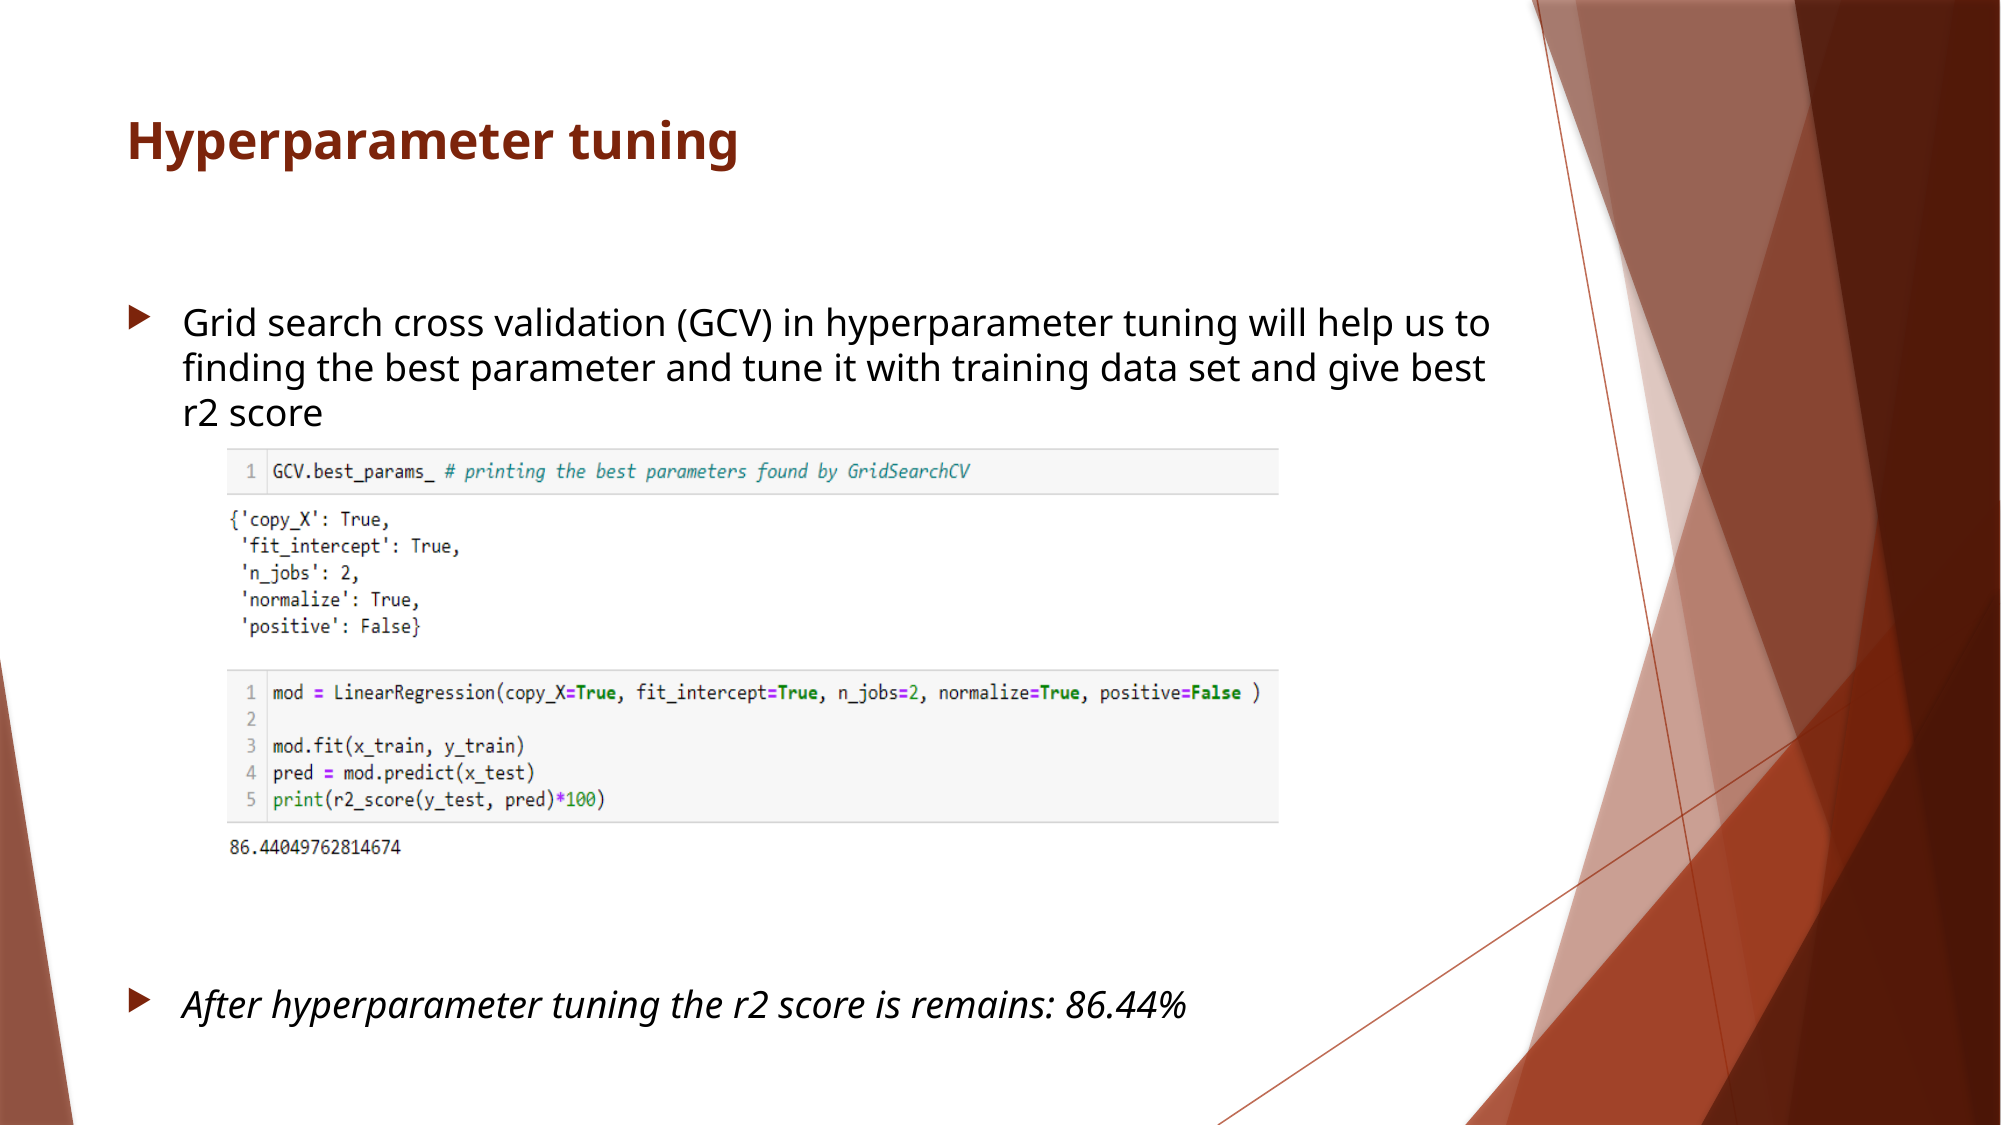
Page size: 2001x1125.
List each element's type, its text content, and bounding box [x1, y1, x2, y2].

picture [226, 437, 1280, 879]
title Hyperparameter tuning [111, 99, 1522, 233]
list Grid search cross validation (GCV) in hyperparameter tuning will help us to finding the best parameter and tune it with training data set and give best r2 score After hyperparameter tuning the r2 score is remains: 86.44% [111, 291, 1522, 992]
